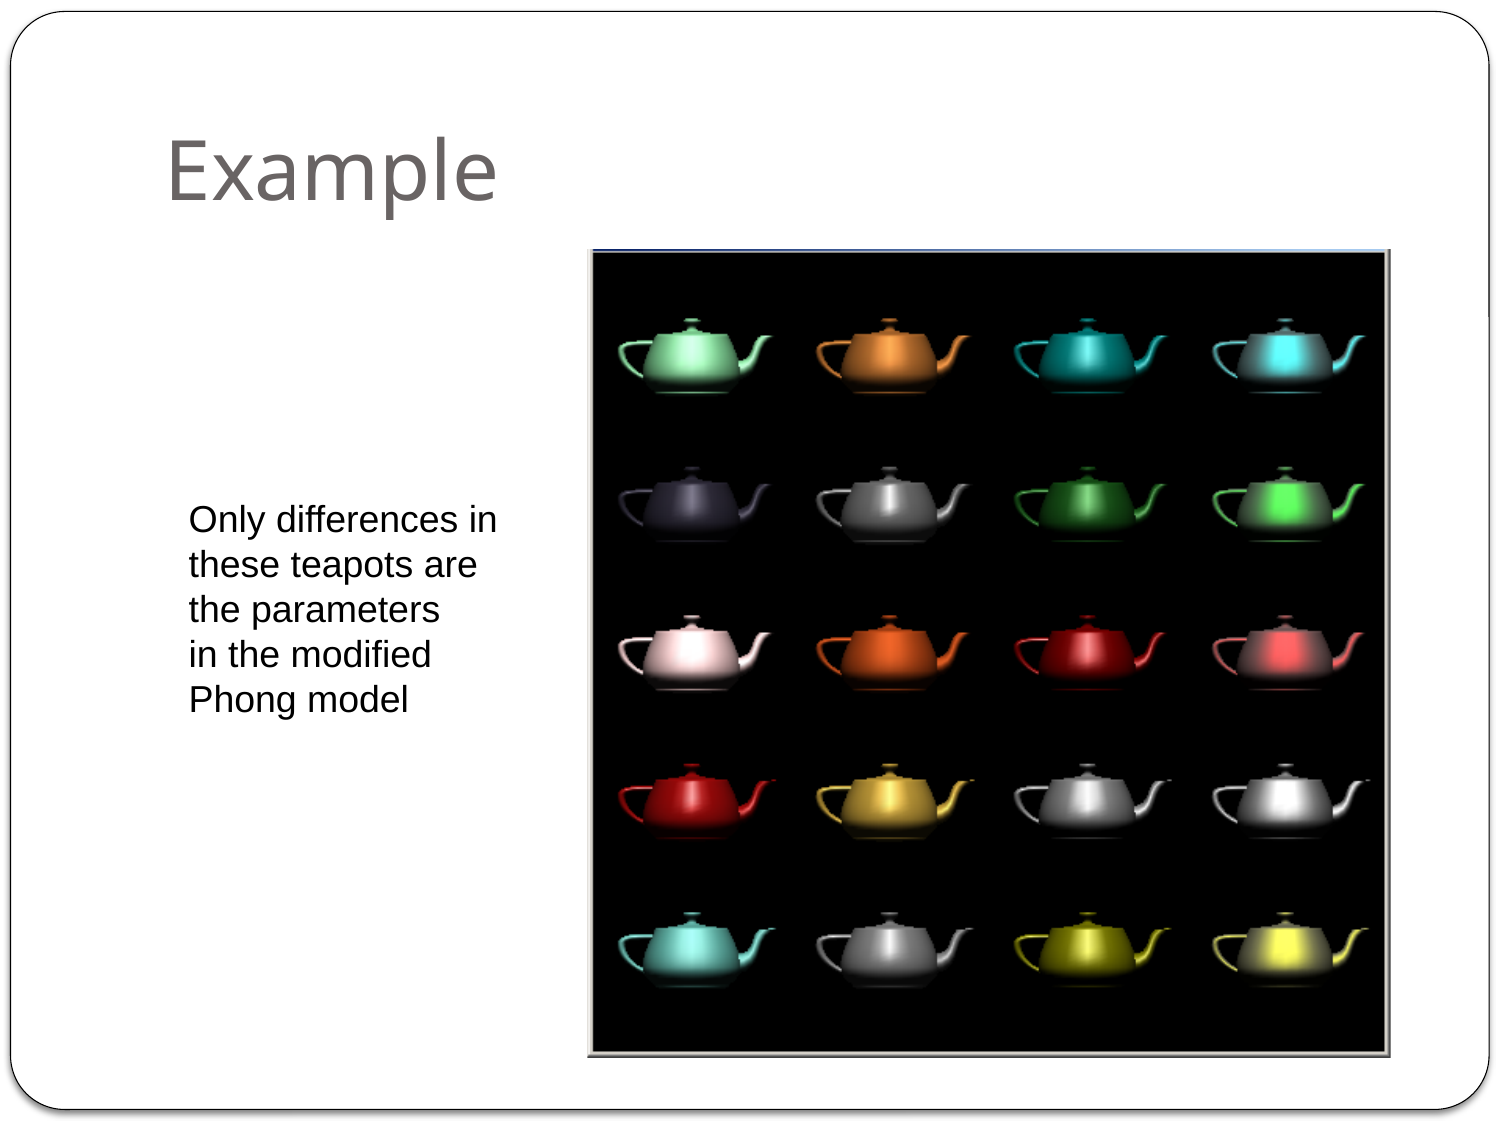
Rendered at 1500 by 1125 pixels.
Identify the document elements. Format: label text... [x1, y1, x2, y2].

text_box Only differences in these teapots are the parameters in the modified Phong model [173, 487, 524, 728]
title Example [150, 45, 1425, 233]
picture [587, 249, 1391, 1059]
